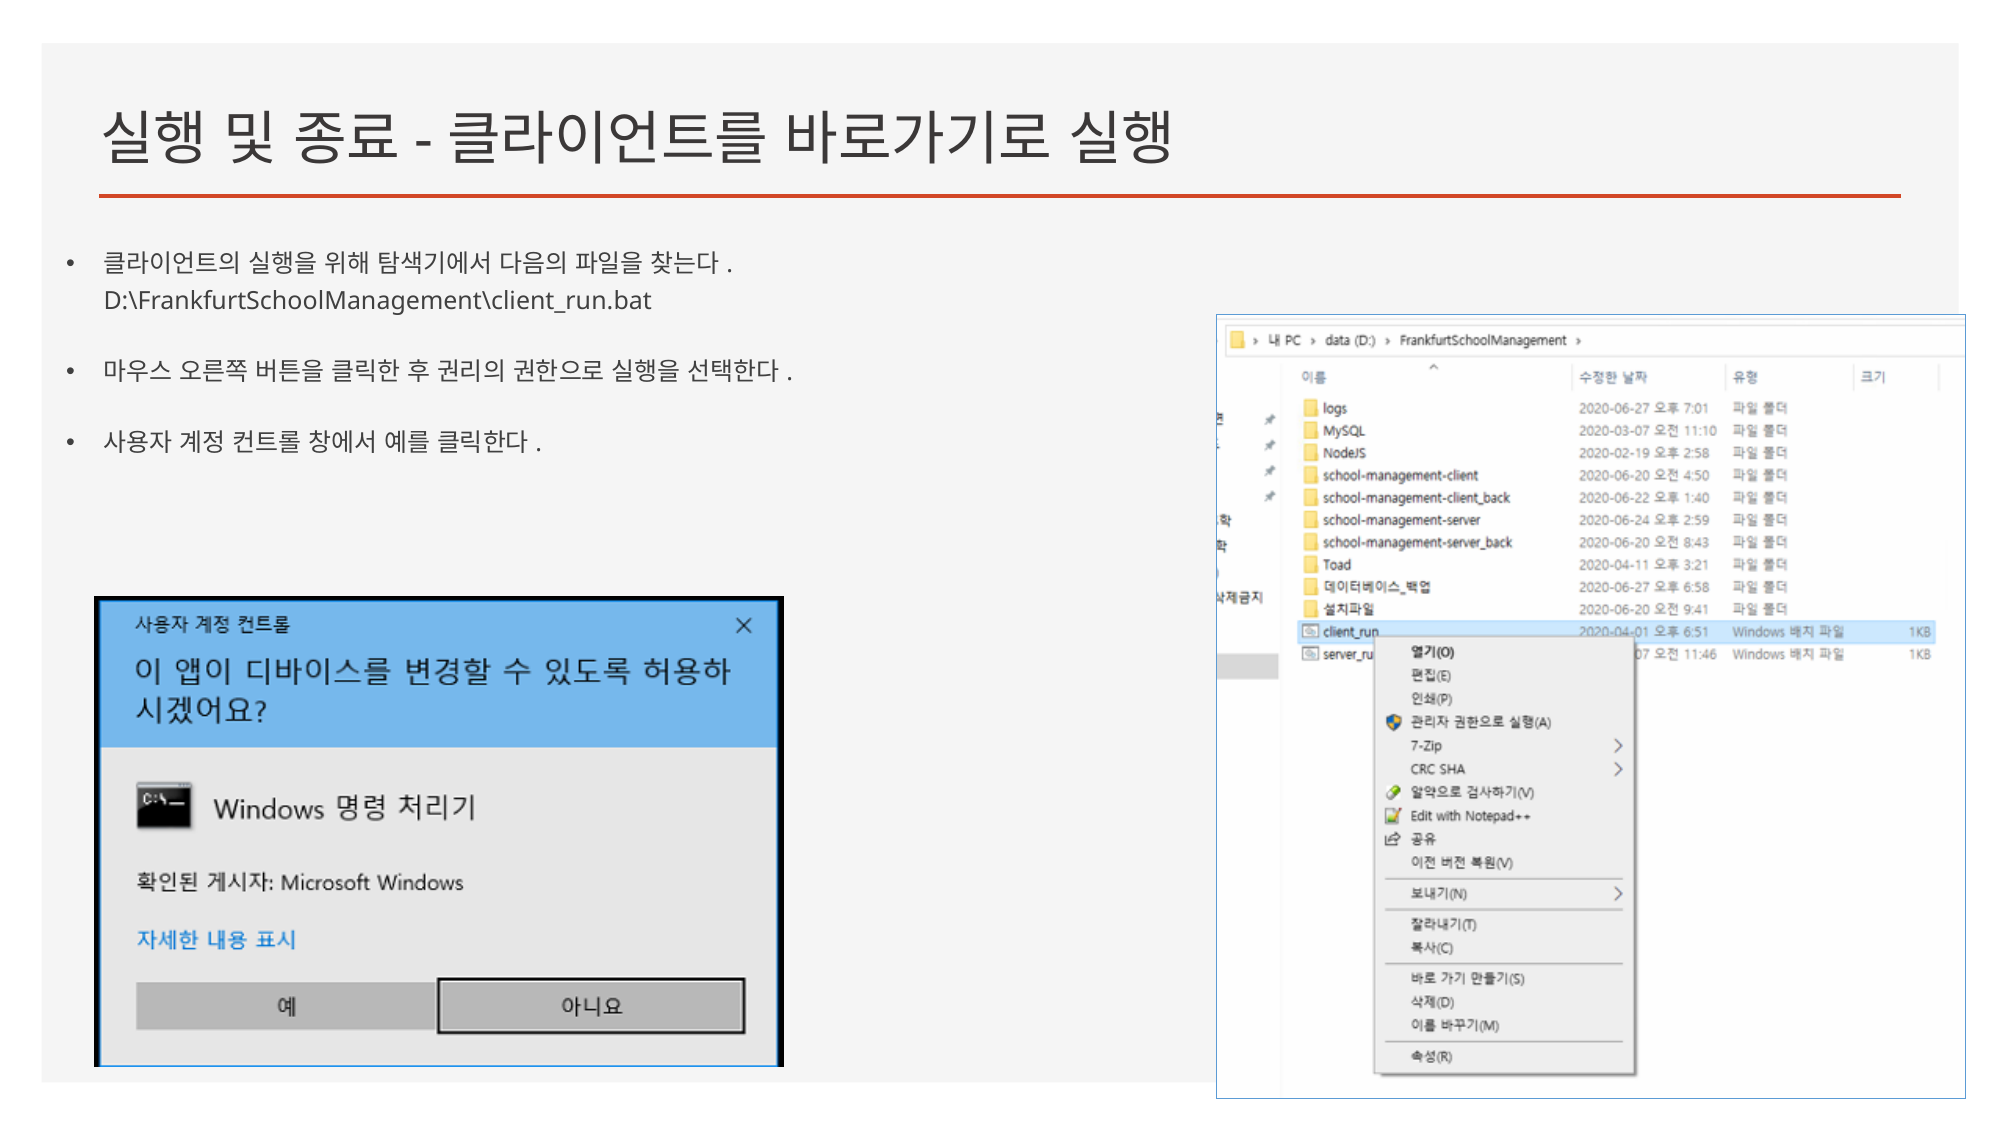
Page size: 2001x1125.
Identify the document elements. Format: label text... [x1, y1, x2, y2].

picture [1216, 314, 1966, 1099]
picture [94, 596, 784, 1068]
text_box 클라이언트의 실행을 위해 탐색기에서 다음의 파일을 찾는다. D:\FrankfurtSchoolManagement\client_run.bat 마우스 오른쪽 버튼을 클릭한 후 권리의 권한으로 실행을 선택한다. 사용자 계정 컨트롤 창에서 예를 클릭한다. [50, 232, 1184, 868]
title 실행 및 종료-클라이언트를 바로가기로 실행 [85, 73, 1499, 179]
